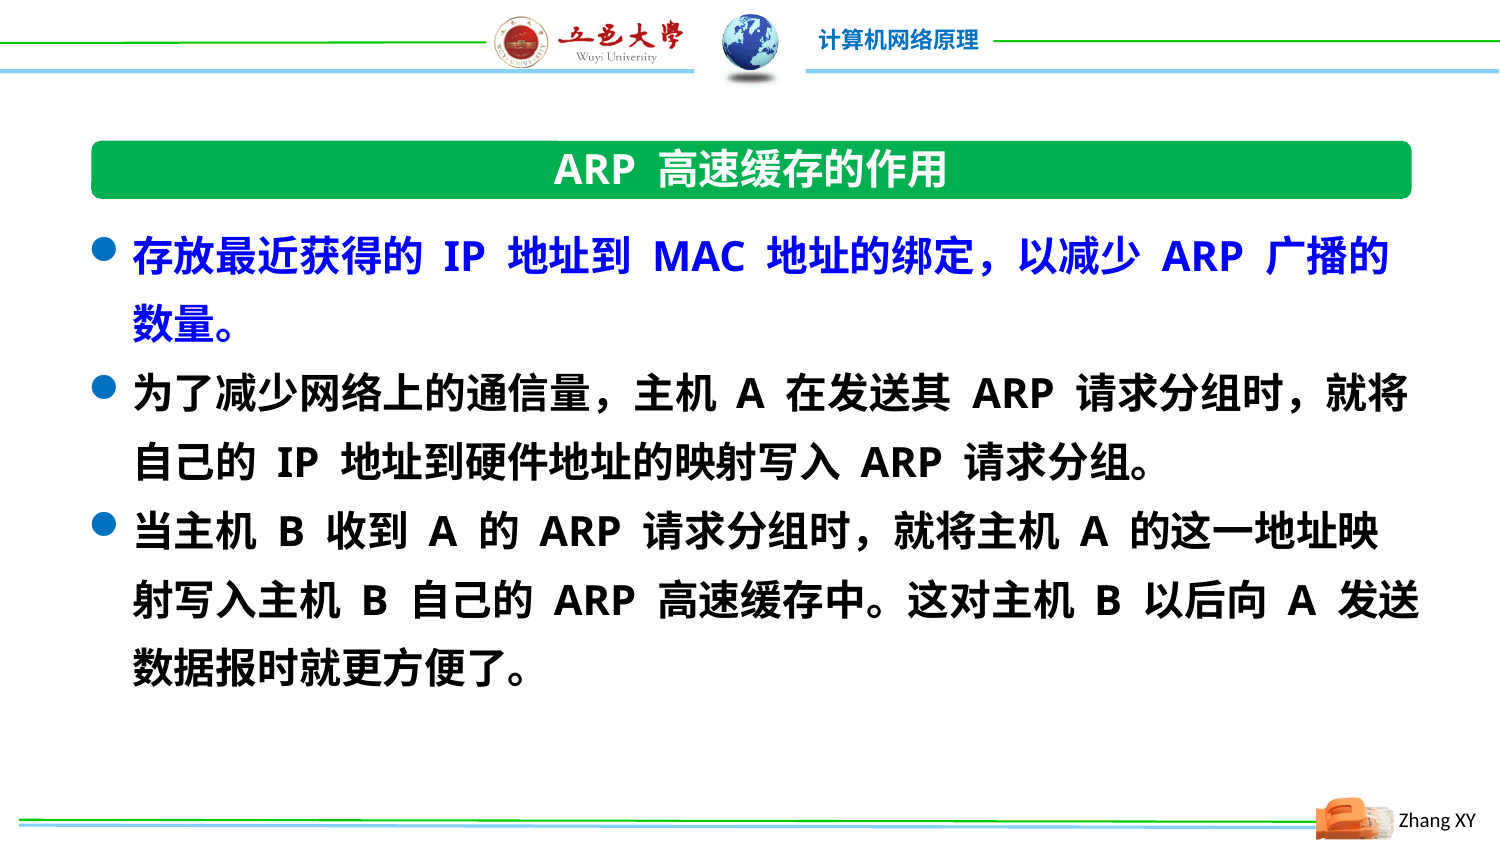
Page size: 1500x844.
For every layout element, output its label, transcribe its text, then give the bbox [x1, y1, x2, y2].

text_box [965, 140, 1412, 199]
picture [1316, 796, 1394, 840]
text_box 存放最近获得的 IP 地址到 MAC 地址的绑定，以减少 ARP 广播的数量。 为了减少网络上的通信量，主机 A 在发送其 ARP 请求分组时，就将自己的 IP 地址到硬件地址的映射写入 ARP 请求分组。 当主机 B 收到 A 的 ARP 请求分组时，就将主机 A 的这一地址映射写入主机 B 自己的 ARP 高速缓存中。这对主机 B 以后向 A 发送数据报时就更方便了。 [73, 203, 1437, 700]
picture [494, 15, 697, 69]
text_box ARP 高速缓存的作用 [538, 135, 965, 201]
picture [720, 12, 780, 88]
text_box [91, 140, 538, 199]
